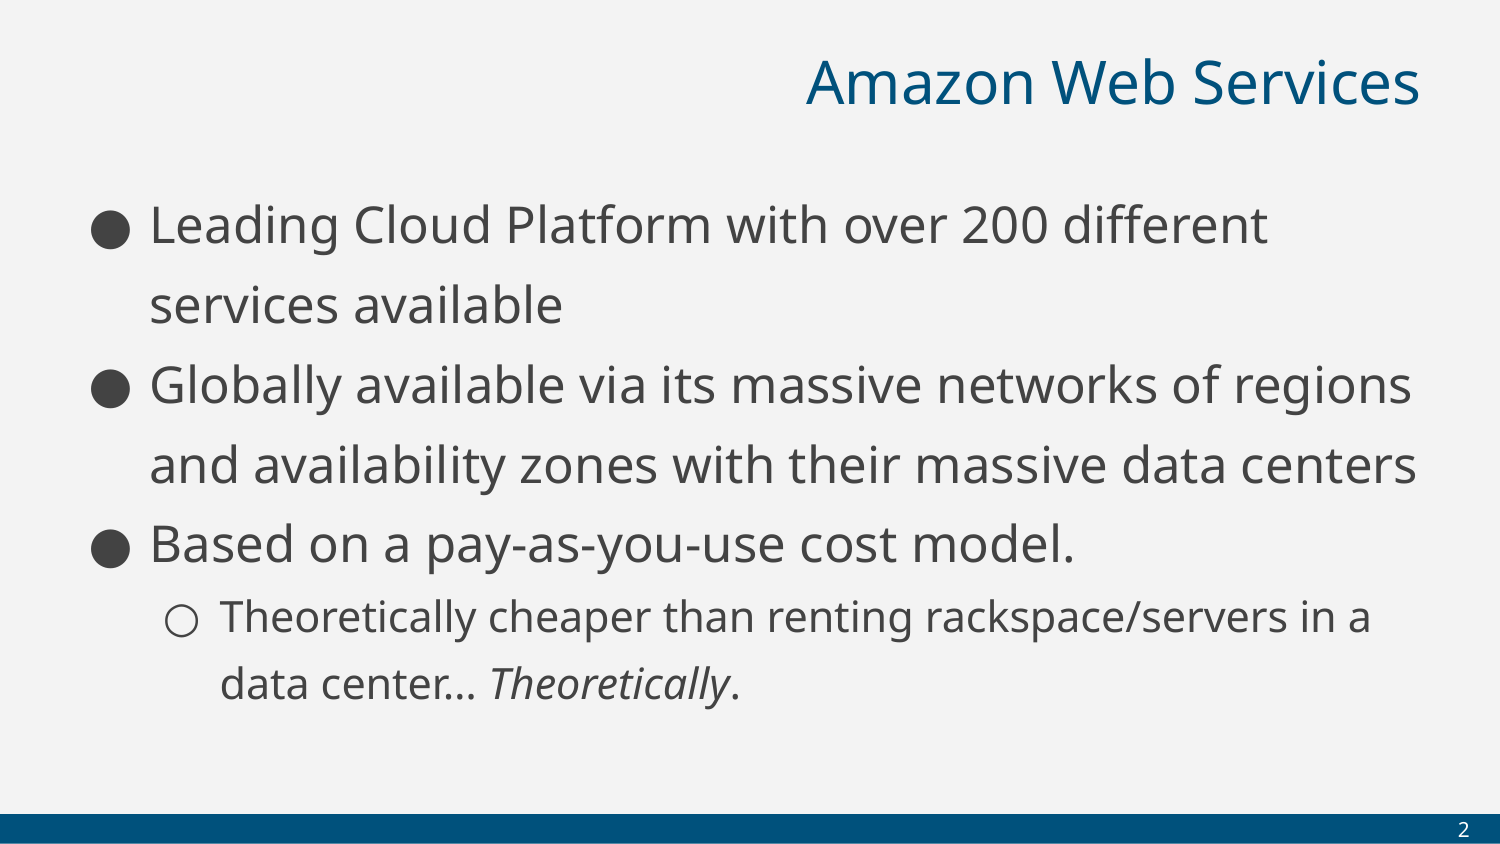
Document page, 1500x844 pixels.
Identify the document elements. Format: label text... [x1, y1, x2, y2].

slide_number ‹#› [1296, 810, 1485, 844]
title Amazon Web Services [63, 24, 1437, 138]
list Leading Cloud Platform with over 200 different services available Globally available via its massive networks of regions and availability zones with their massive data centers Based on a pay-as-you-use cost model. Theoretically cheaper than renting rackspace/servers in a data center… Theoretically. [63, 163, 1437, 807]
